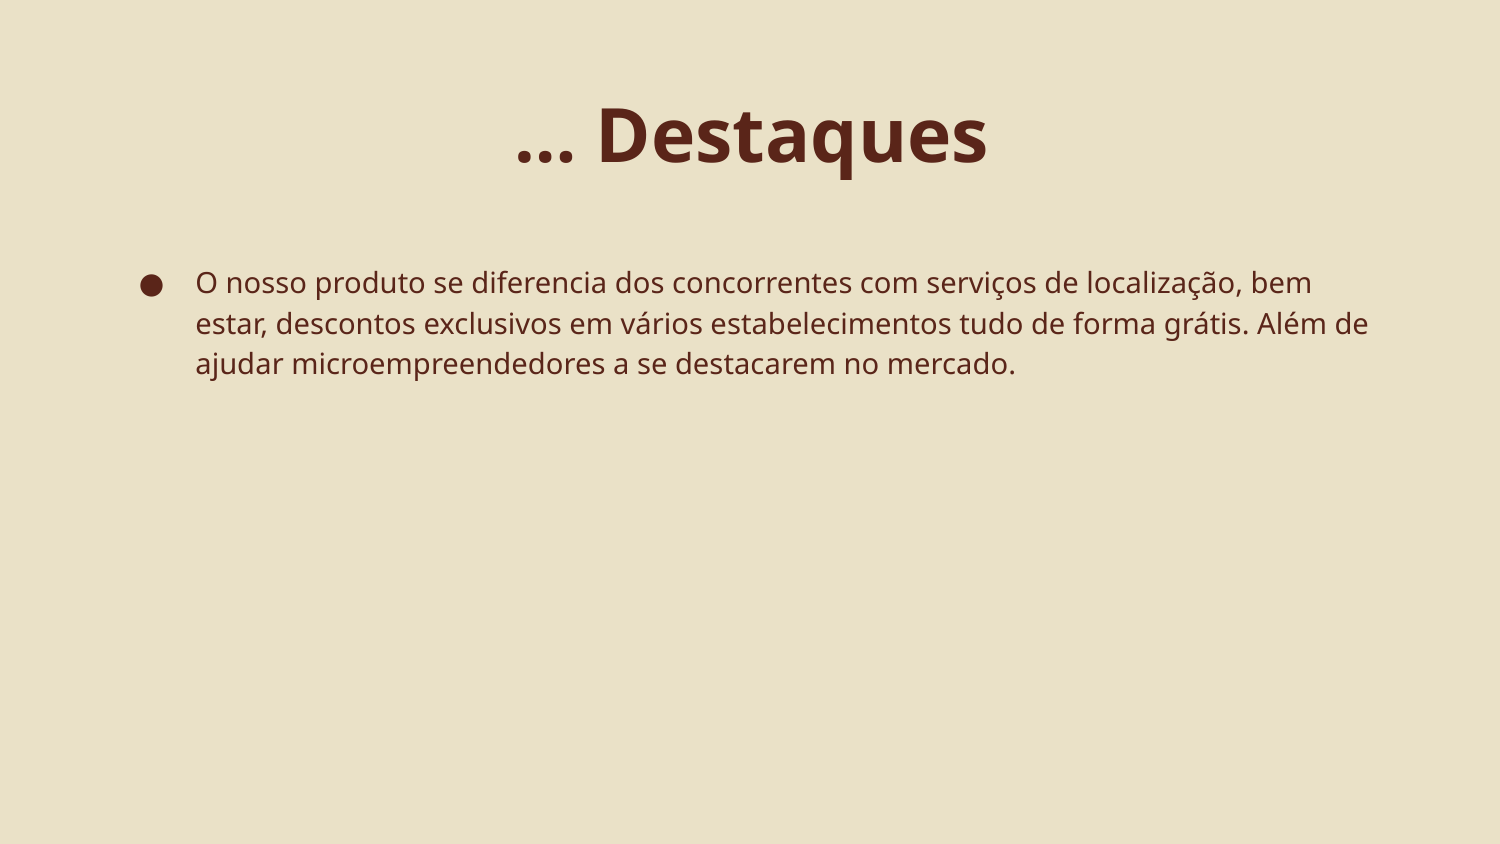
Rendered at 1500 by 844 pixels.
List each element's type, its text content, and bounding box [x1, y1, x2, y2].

title … Destaques [98, 72, 1406, 167]
text_box O nosso produto se diferencia dos concorrentes com serviços de localização, bem estar, descontos exclusivos em vários estabelecimentos tudo de forma grátis. Além de ajudar microempreendedores a se destacarem no mercado. [123, 244, 1388, 588]
